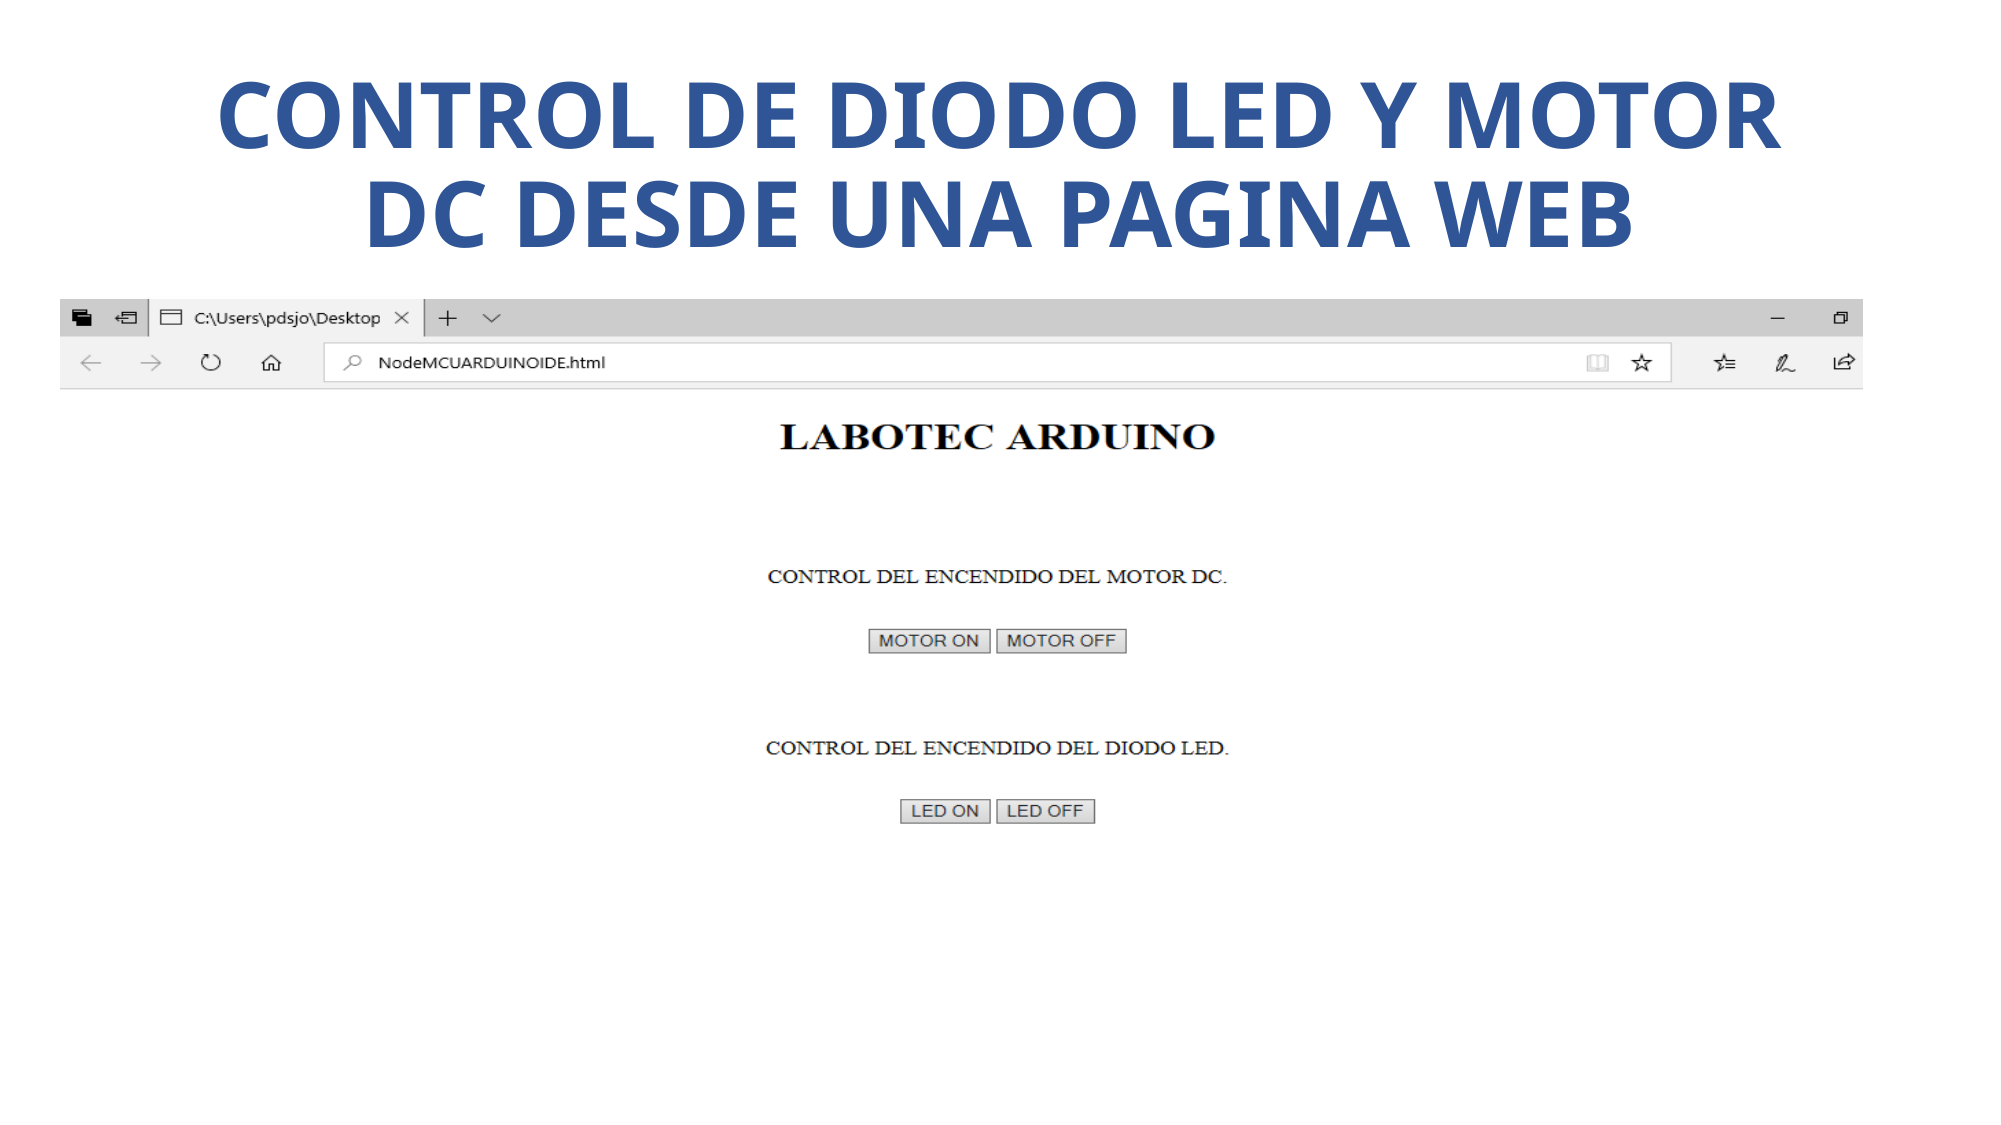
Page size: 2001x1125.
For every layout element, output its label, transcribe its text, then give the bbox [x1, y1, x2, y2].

picture [60, 299, 1863, 1088]
title CONTROL DE DIODO LED Y MOTOR DC DESDE UNA PAGINA WEB [137, 59, 1863, 278]
